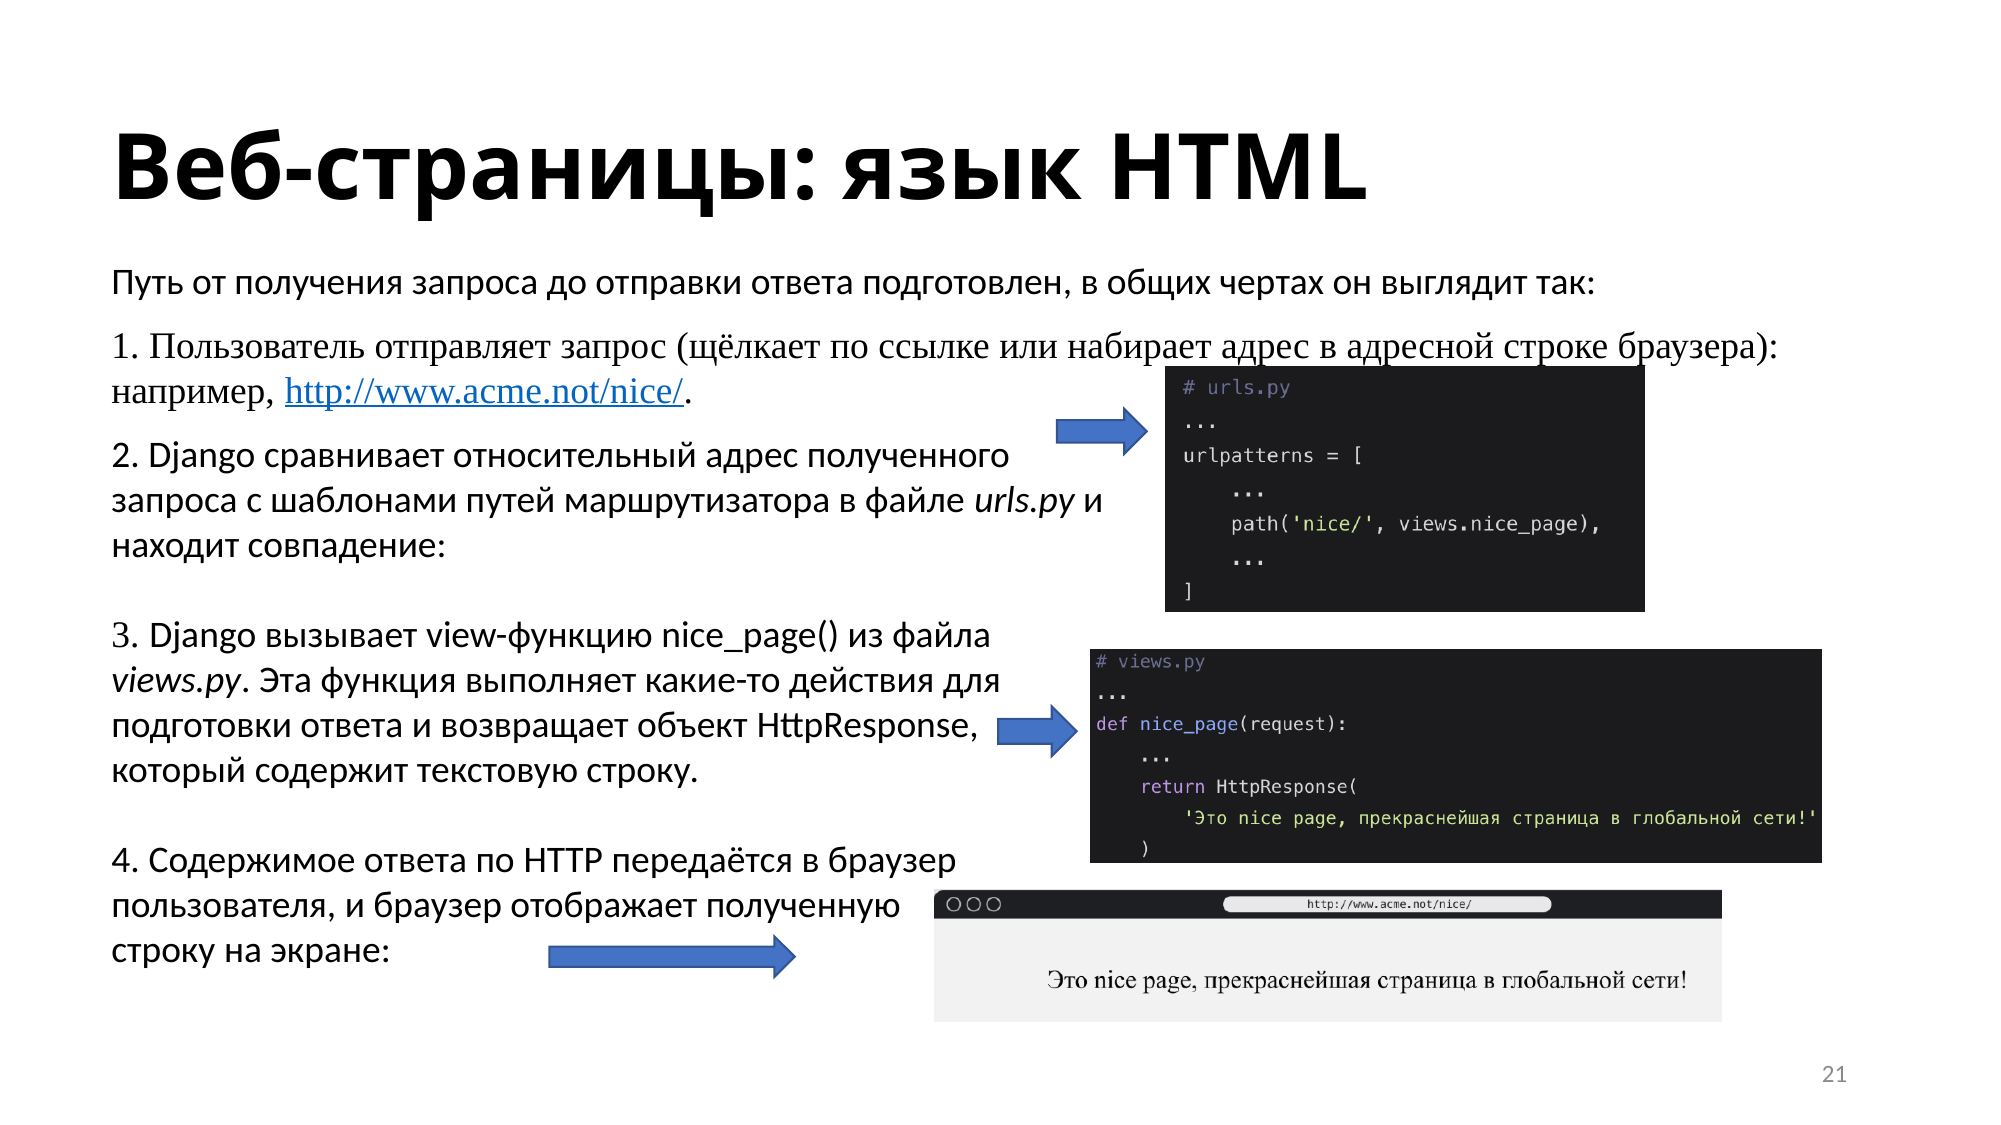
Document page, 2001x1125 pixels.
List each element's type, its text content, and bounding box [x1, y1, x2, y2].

text_box Пользователь отправляет запрос (щёлкает по ссылке или набирает адрес в адресной строке браузера): например, http://www.acme.not/nice/. [96, 313, 1863, 418]
title Веб-страницы: язык HTML [96, 61, 1822, 279]
text_box [1055, 406, 1149, 457]
text_box 2. Django сравнивает относительный адрес полученного запроса с шаблонами путей маршрутизатора в файле urls.py и находит совпадение: 3. Django вызывает view-функцию nice_page() из файла views.py. Эта функция выполняет какие-то действия для подготовки ответа и возвращает объект HttpResponse, который содержит текстовую строку. 4. Содержимое ответа по HTTP передаётся в браузер пользователя, и браузер отображает полученную строку на экране: [96, 422, 1137, 978]
text_box [997, 703, 1079, 759]
text_box [548, 933, 797, 980]
slide_number 21 [1412, 1042, 1863, 1103]
picture [1090, 649, 1822, 863]
text_box Путь от получения запроса до отправки ответа подготовлен, в общих чертах он выглядит так: [96, 249, 1722, 310]
picture [934, 889, 1722, 1022]
picture [1165, 366, 1645, 612]
